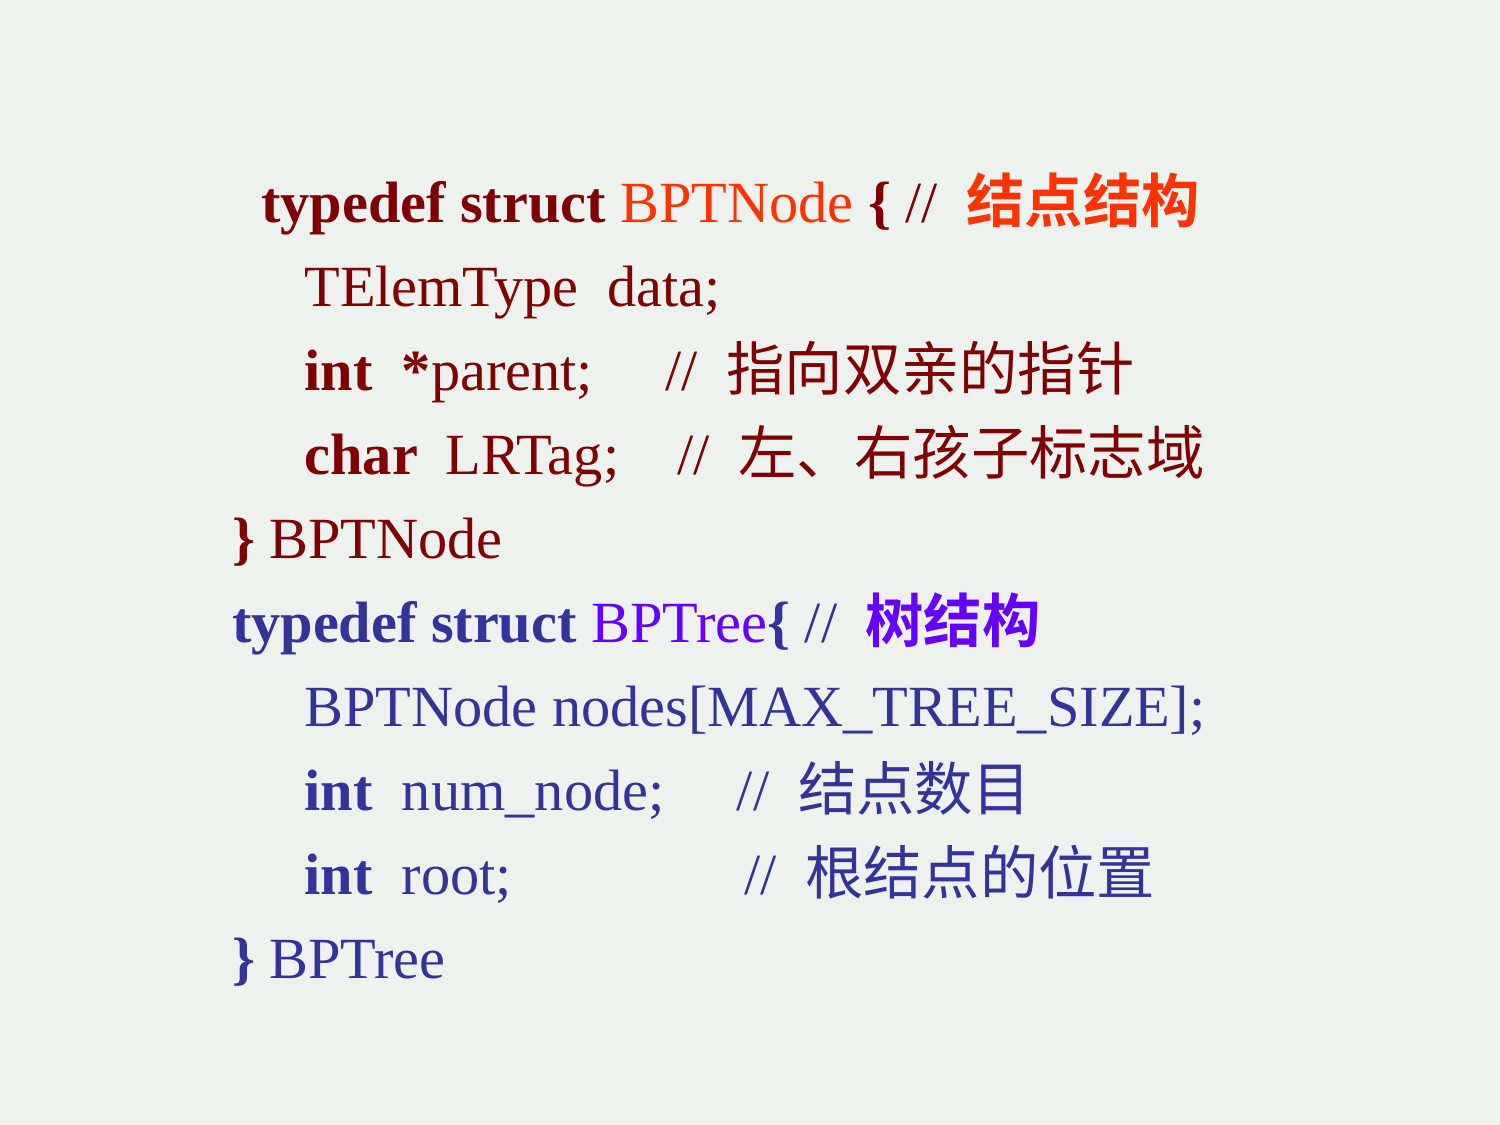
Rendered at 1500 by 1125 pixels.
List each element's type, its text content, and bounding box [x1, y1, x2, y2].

text_box typedef struct BPTNode { // 结点结构 TElemType data; int *parent; // 指向双亲的指针 char LRTag; // 左、右孩子标志域 } BPTNode typedef struct BPTree{ // 树结构 BPTNode nodes[MAX_TREE_SIZE]; int num_node; // 结点数目 int root; // 根结点的位置 } BPTree [159, 143, 1222, 998]
